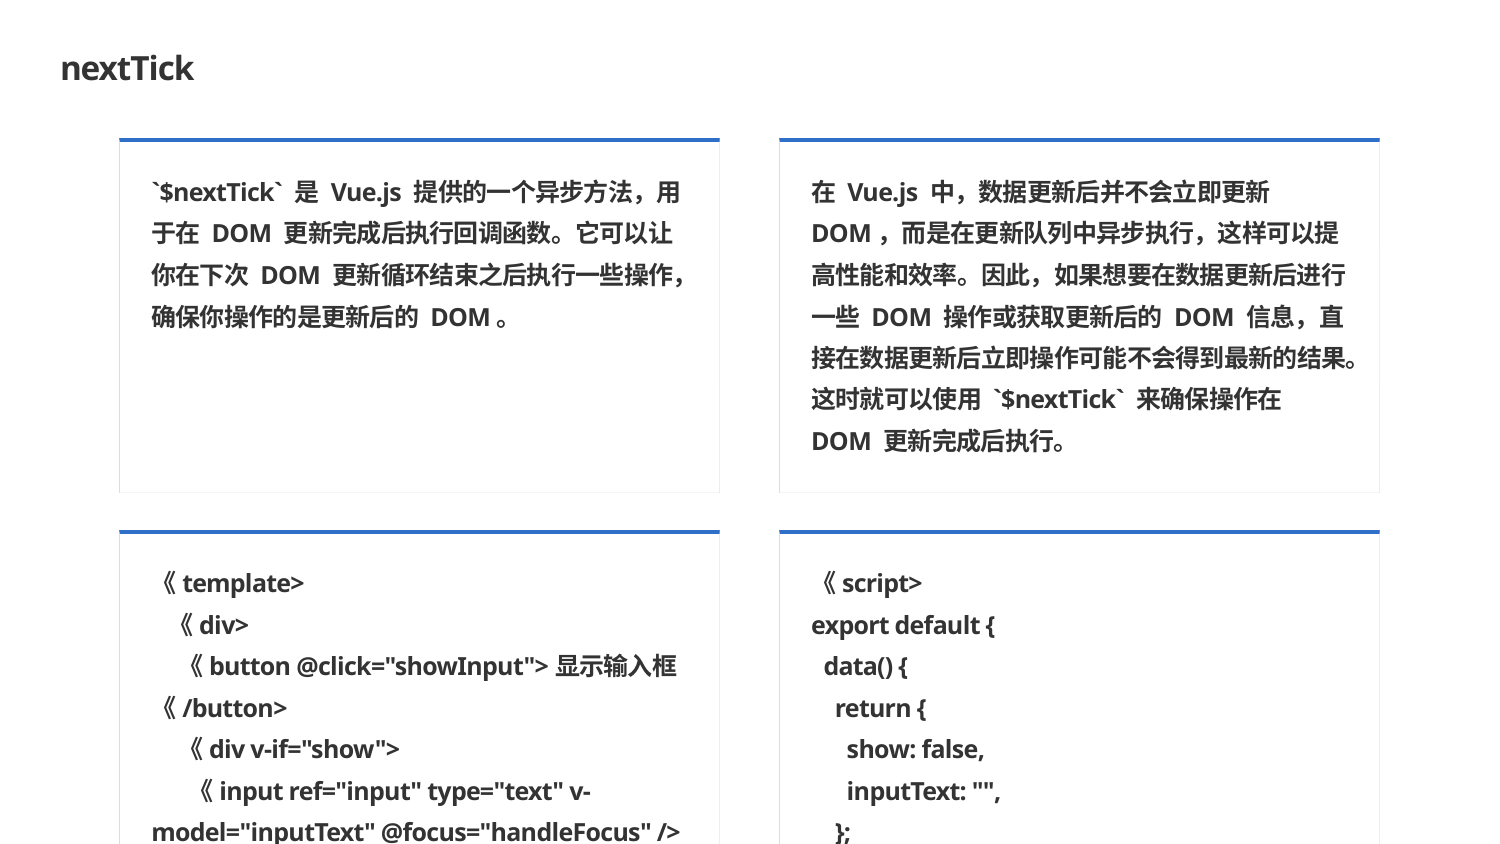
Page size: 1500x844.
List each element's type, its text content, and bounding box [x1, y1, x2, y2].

picture [779, 138, 1380, 493]
text_box nextTick [60, 37, 1440, 87]
picture [119, 138, 720, 493]
picture [119, 530, 720, 844]
picture [779, 530, 1380, 844]
